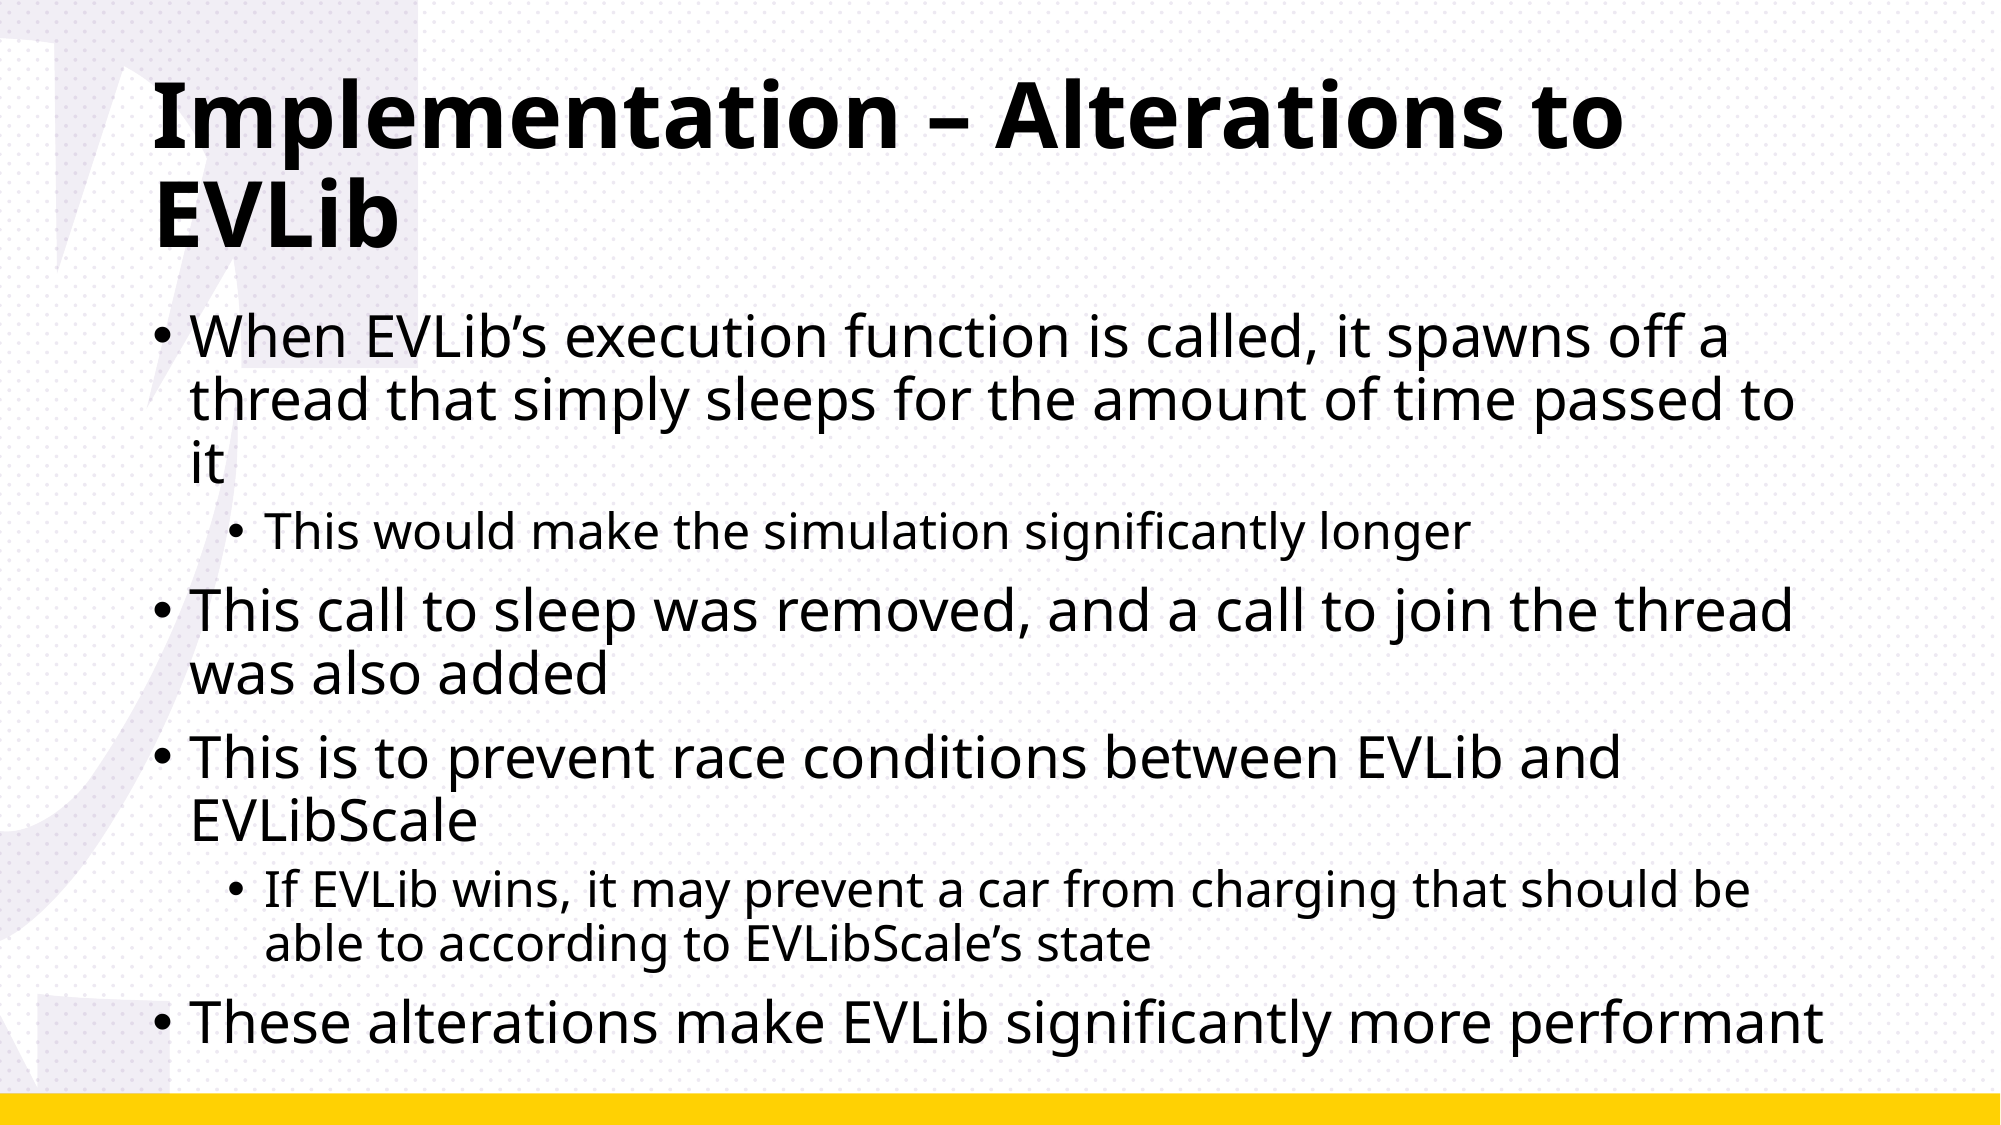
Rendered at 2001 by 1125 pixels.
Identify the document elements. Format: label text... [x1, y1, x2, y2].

list When EVLib’s execution function is called, it spawns off a thread that simply sleeps for the amount of time passed to it This would make the simulation significantly longer This call to sleep was removed, and a call to join the thread was also added This is to prevent race conditions between EVLib and EVLibScale If EVLib wins, it may prevent a car from charging that should be able to according to EVLibScale’s state These alterations make EVLib significantly more performant [137, 299, 1863, 1014]
picture [0, 0, 2001, 1125]
title Implementation – Alterations to EVLib [137, 59, 1863, 278]
